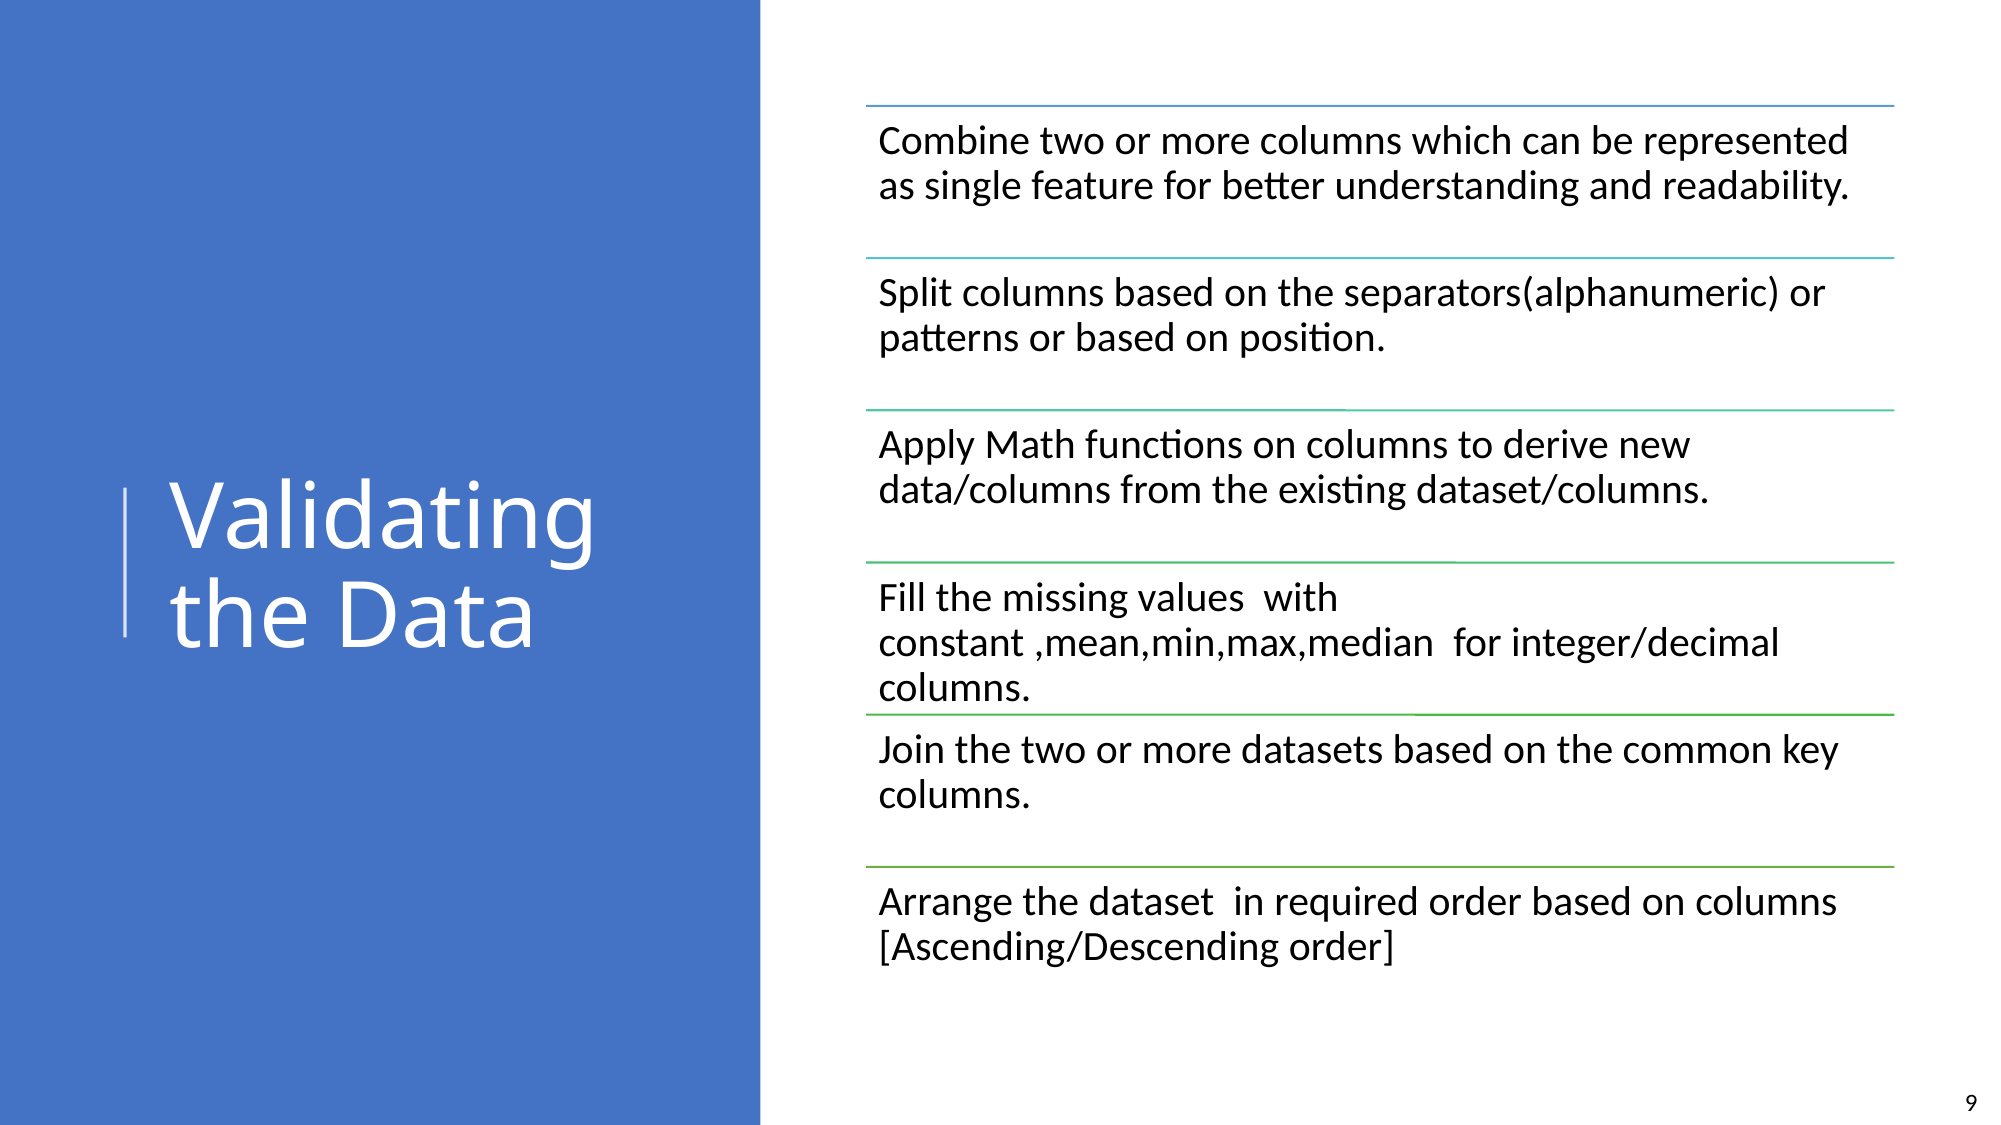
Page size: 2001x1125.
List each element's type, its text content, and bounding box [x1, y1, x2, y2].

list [866, 105, 1895, 1020]
text_box [0, 0, 761, 1125]
text_box 9 [1950, 1079, 2000, 1125]
title Validating the Data [154, 116, 708, 1020]
